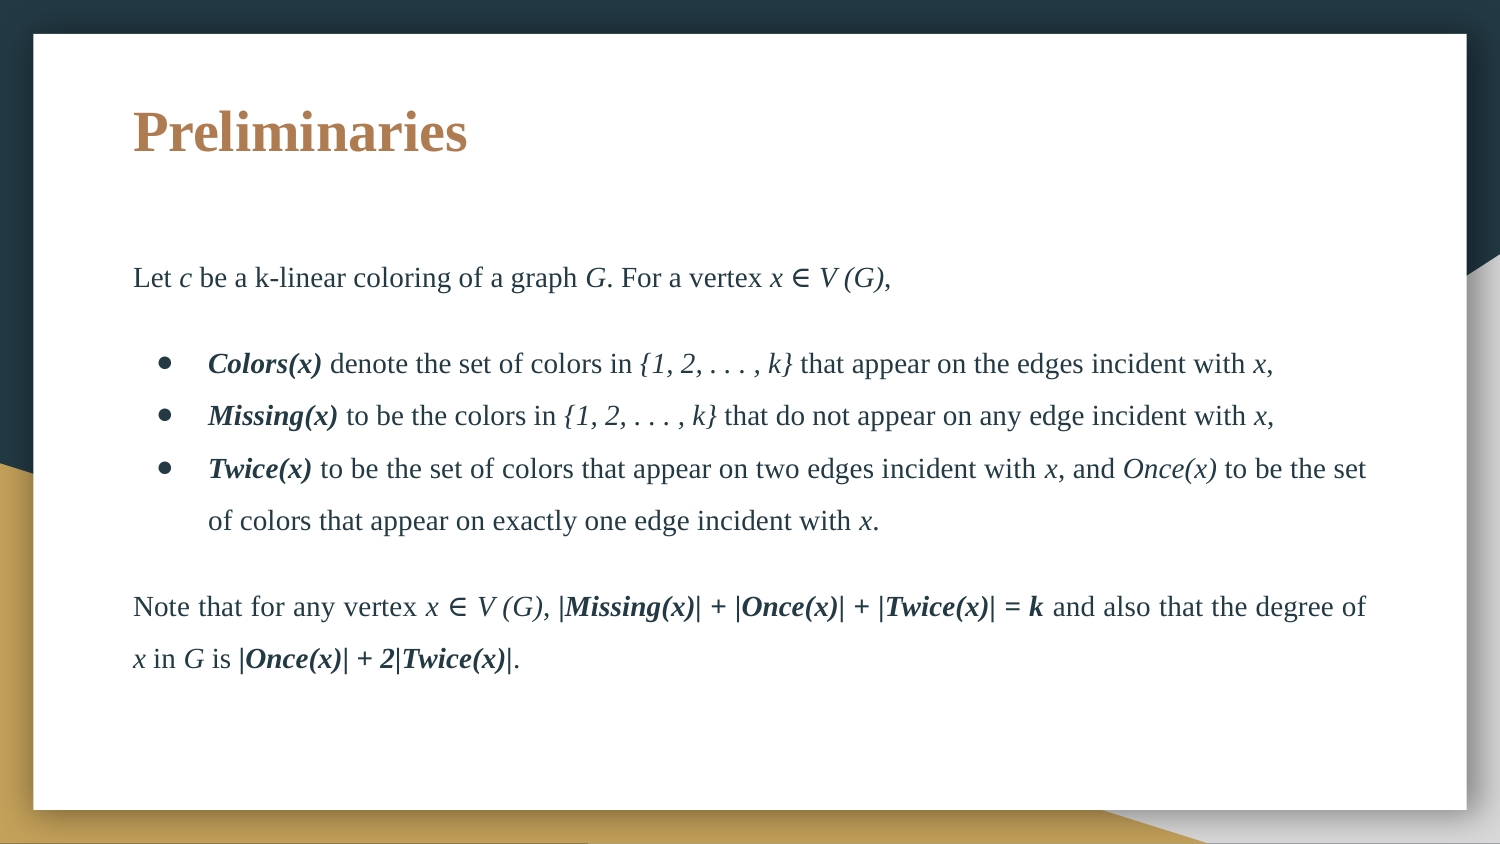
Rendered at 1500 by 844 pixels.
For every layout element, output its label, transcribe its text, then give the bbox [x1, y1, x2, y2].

title Preliminaries [118, 30, 1382, 226]
list Let c be a k-linear coloring of a graph G. For a vertex x ∈ V (G), Colors(x) denote the set of colors in {1, 2, . . . , k} that appear on the edges incident with x, Missing(x) to be the colors in {1, 2, . . . , k} that do not appear on any edge incident with x, Twice(x) to be the set of colors that appear on two edges incident with x, and Once(x) to be the set of colors that appear on exactly one edge incident with x. Note that for any vertex x ∈ V (G), |Missing(x)| + |Once(x)| + |Twice(x)| = k and also that the degree of x in G is |Once(x)| + 2|Twice(x)|. [118, 226, 1382, 810]
